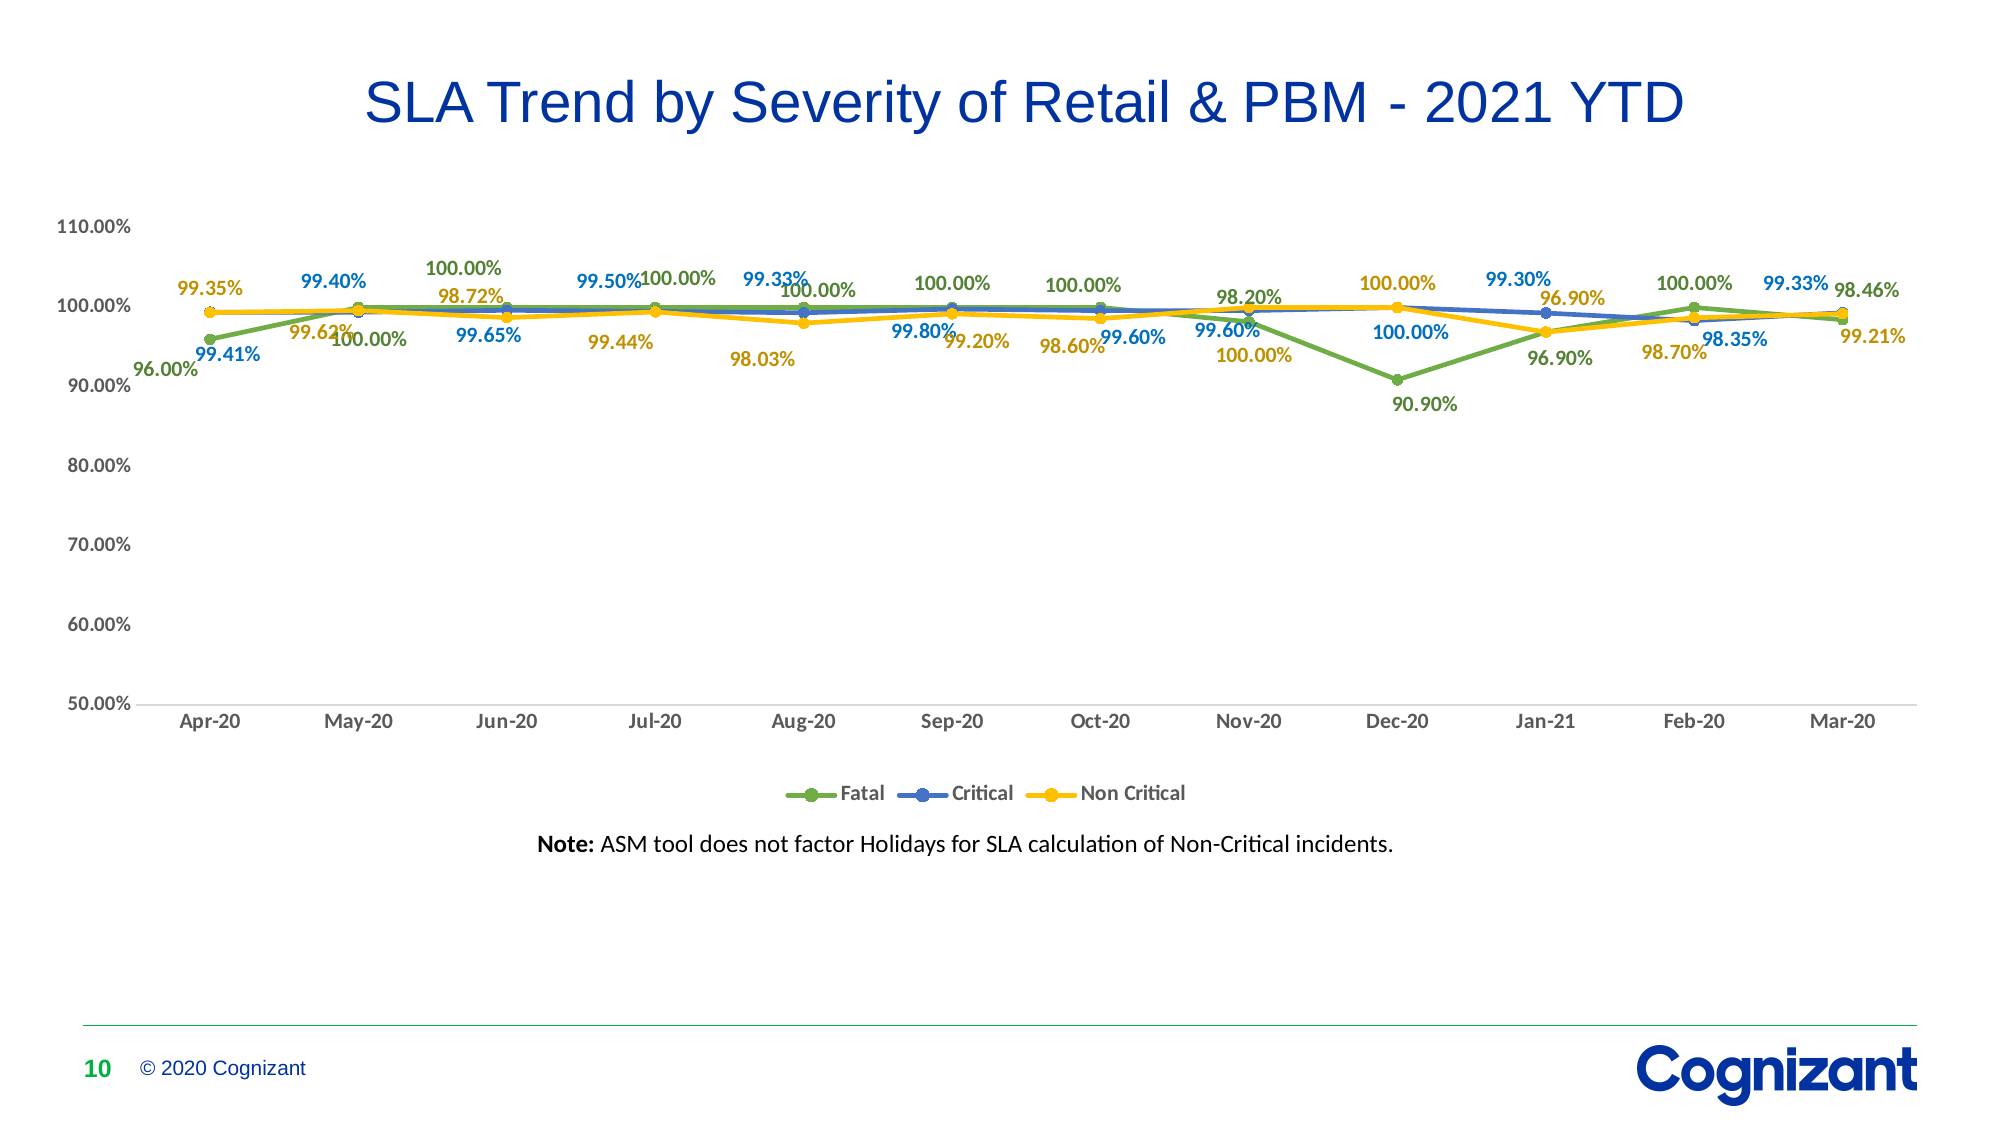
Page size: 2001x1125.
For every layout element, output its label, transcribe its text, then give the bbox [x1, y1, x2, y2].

text_box Note: ASM tool does not factor Holidays for SLA calculation of Non-Critical incidents. [537, 827, 1433, 858]
text_box SLA Trend by Severity of Retail & PBM - 2021 YTD [108, 64, 1943, 152]
chart [31, 206, 1943, 813]
footer © 2020 Cognizant [140, 1050, 1140, 1084]
slide_number 10 [83, 1050, 134, 1084]
picture [1637, 1045, 1917, 1106]
